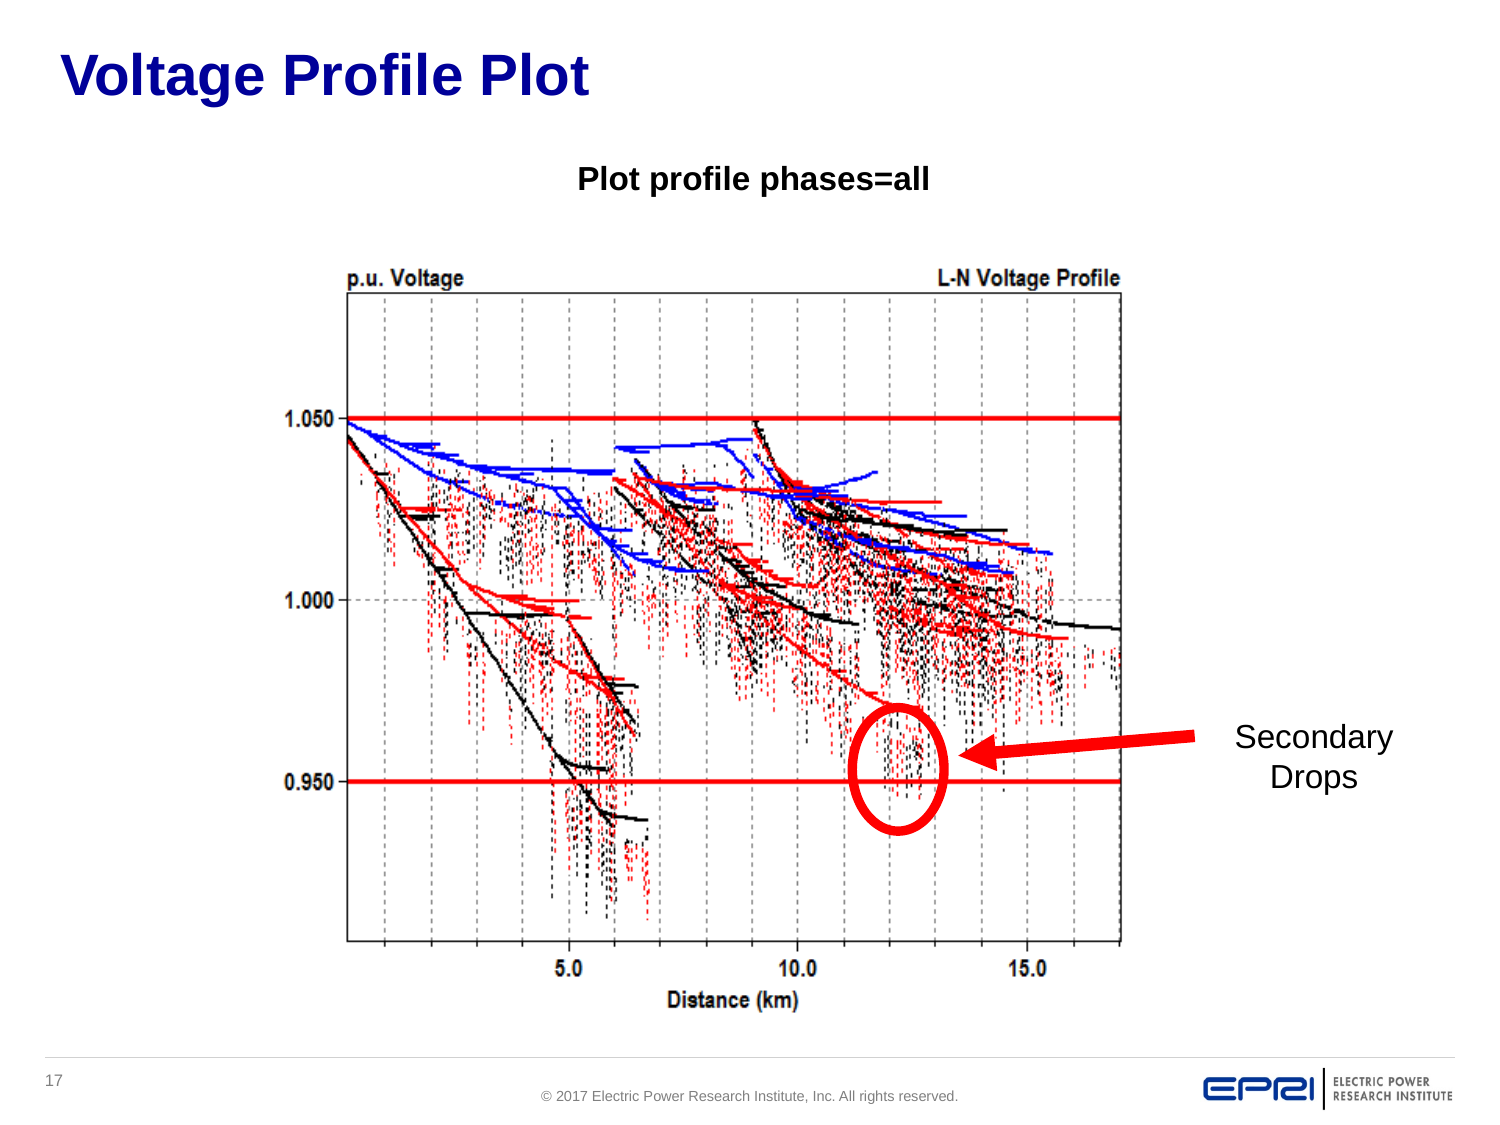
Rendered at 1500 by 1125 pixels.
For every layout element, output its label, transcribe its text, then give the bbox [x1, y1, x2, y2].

title Voltage Profile Plot [44, 29, 1456, 151]
picture [252, 255, 1159, 1041]
text_box Secondary Drops [1173, 707, 1455, 803]
picture [1200, 1064, 1455, 1113]
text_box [957, 735, 1195, 756]
text_box Plot profile phases=all [260, 149, 1248, 205]
